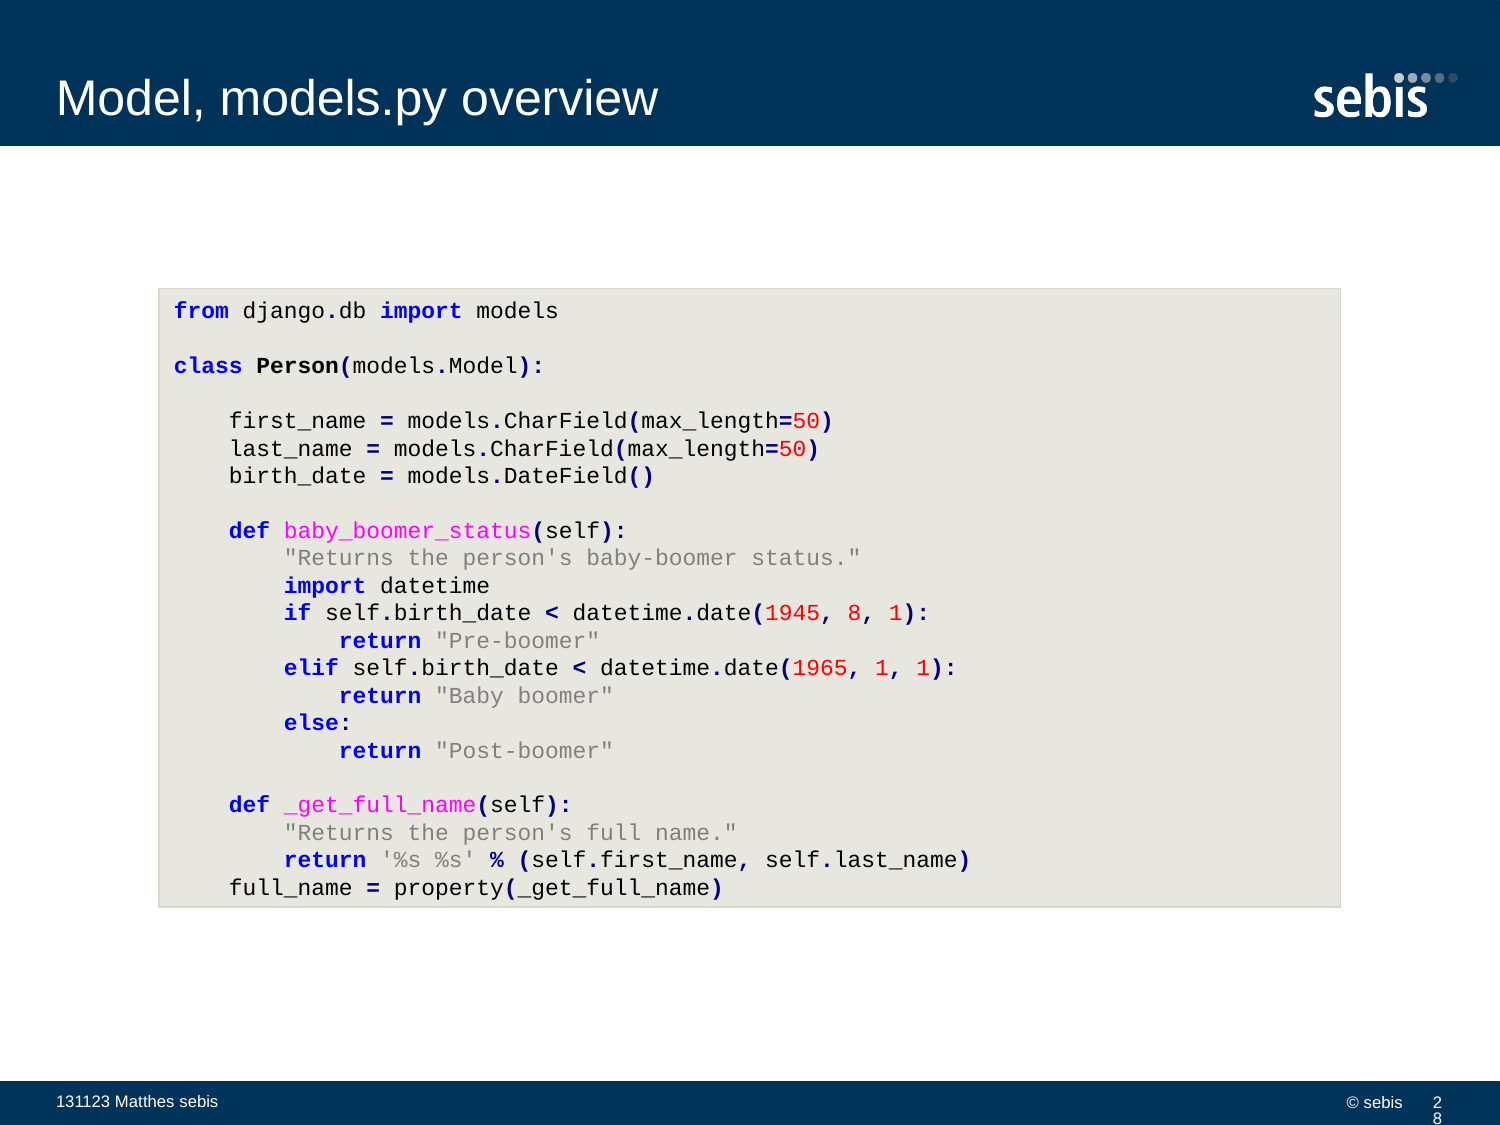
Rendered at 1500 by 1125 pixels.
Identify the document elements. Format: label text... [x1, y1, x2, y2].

title Model, models.py overview [40, 6, 1278, 126]
footer 131123 Matthes sebis [40, 1077, 751, 1125]
slide_number © sebis [1154, 1077, 1417, 1125]
text_box from django.db import models class Person(models.Model): first_name = models.CharField(max_length=50) last_name = models.CharField(max_length=50) birth_date = models.DateField() def baby_boomer_status(self): "Returns the person's baby-boomer status." import datetime if self.birth_date < datetime.date(1945, 8, 1): return "Pre-boomer" elif self.birth_date < datetime.date(1965, 1, 1): return "Baby boomer" else: return "Post-boomer" def _get_full_name(self): "Returns the person's full name." return '%s %s' % (self.first_name, self.last_name) full_name = property(_get_full_name) [158, 288, 1341, 908]
slide_number 28 [1417, 1077, 1460, 1125]
